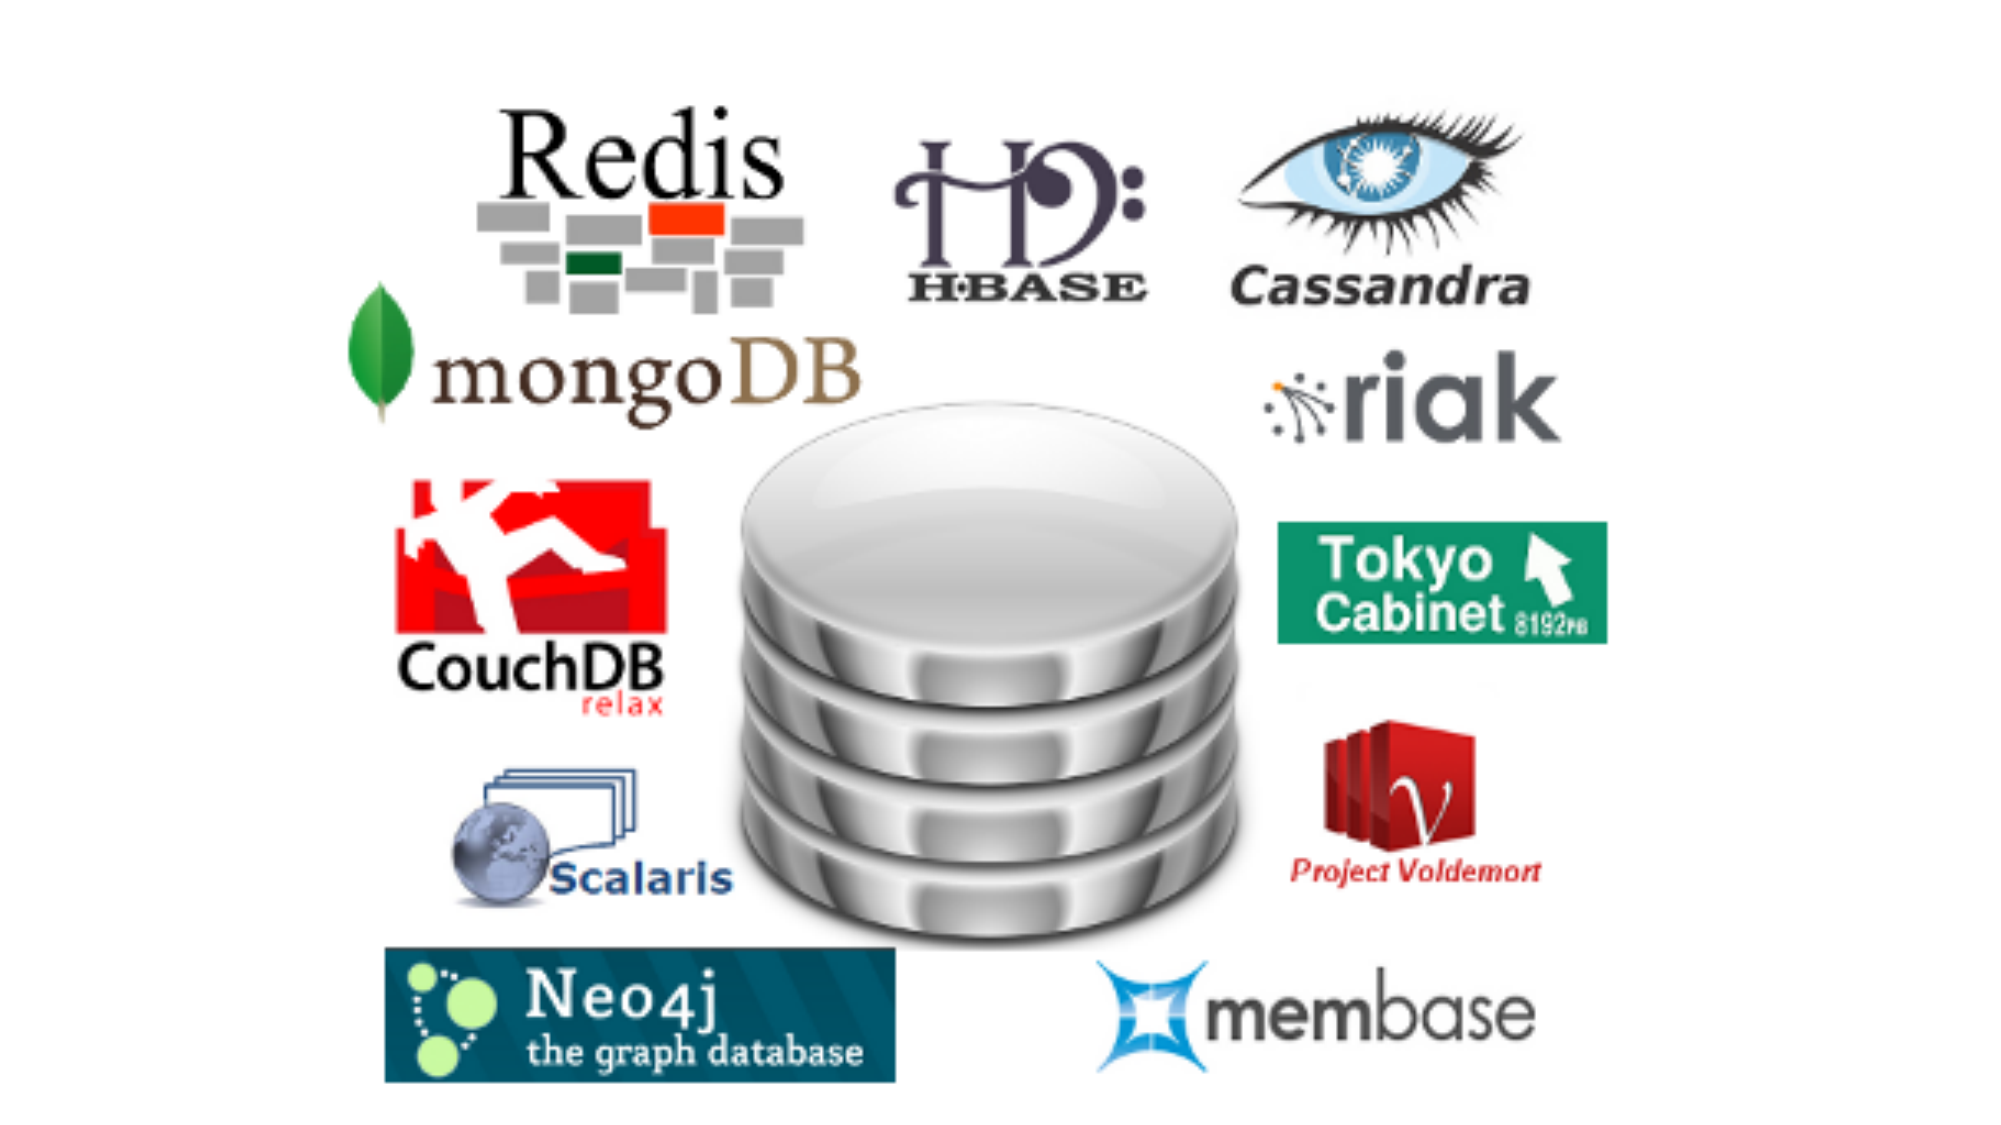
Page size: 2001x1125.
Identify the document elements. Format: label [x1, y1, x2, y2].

picture [330, 81, 1648, 1097]
